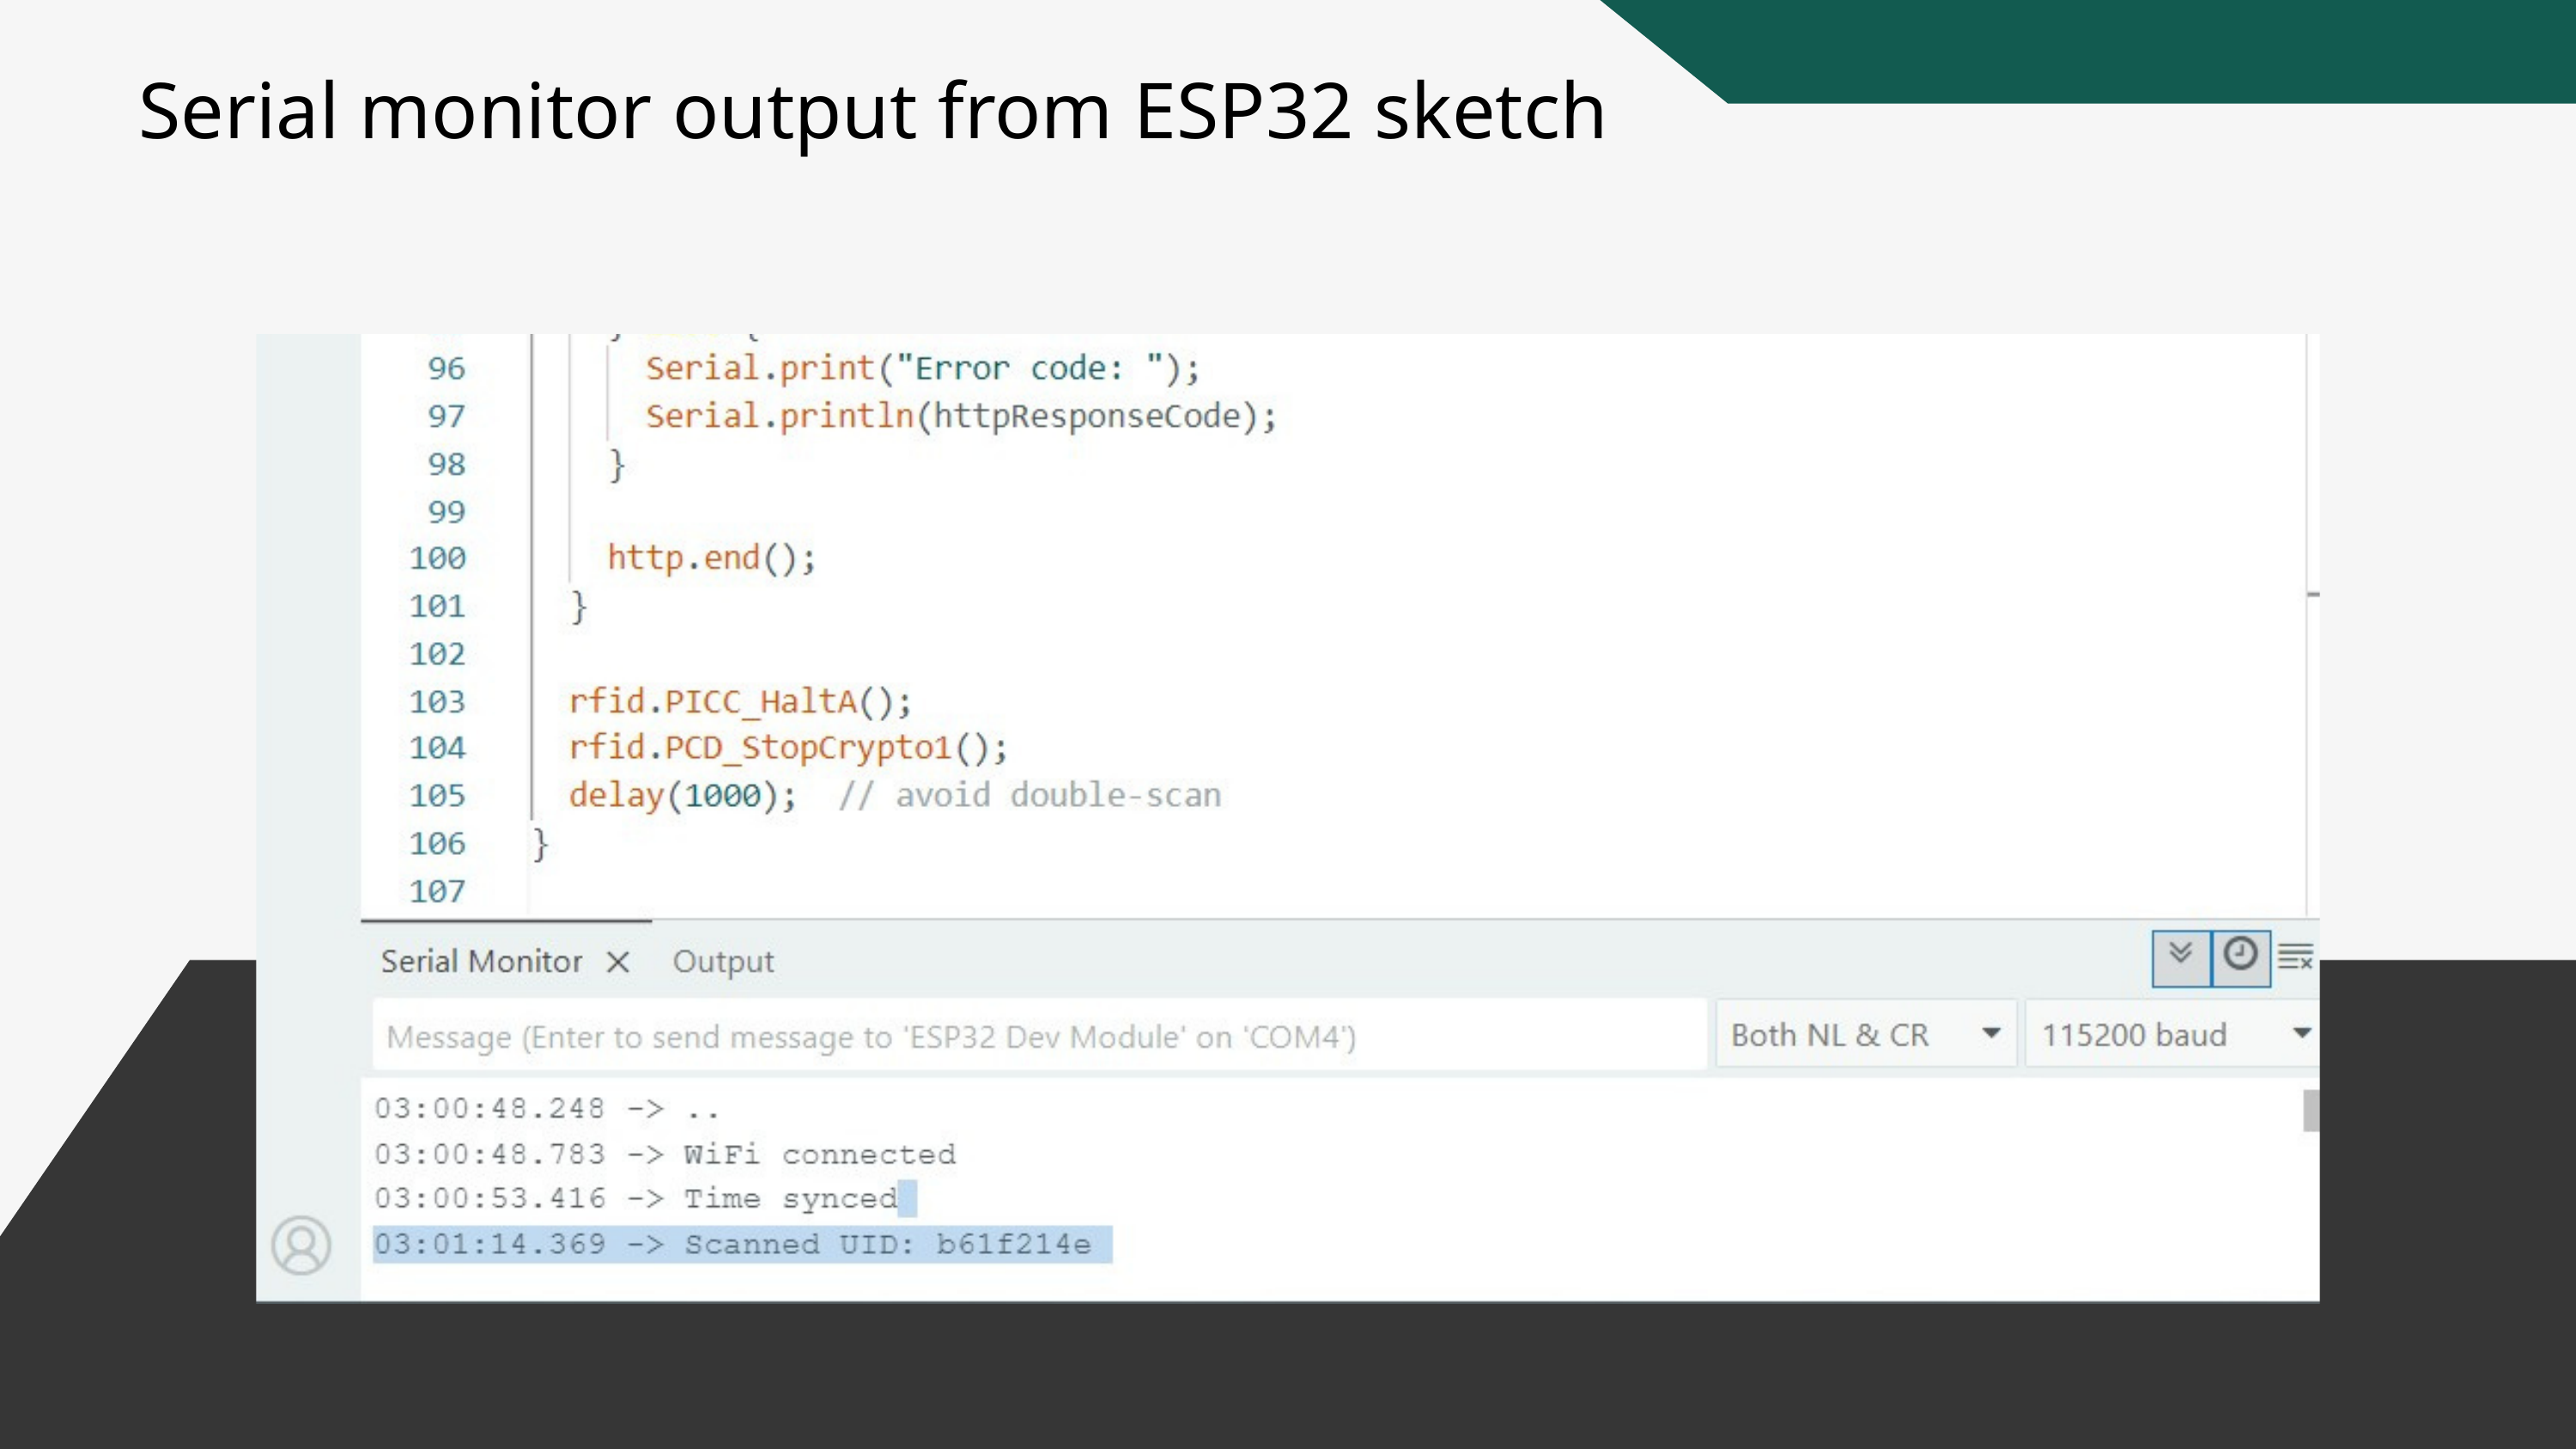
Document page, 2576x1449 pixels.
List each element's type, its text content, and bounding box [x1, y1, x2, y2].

text_box [256, 334, 2320, 956]
text_box Serial monitor output from ESP32 sketch [73, 45, 1676, 155]
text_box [1352, 0, 2576, 104]
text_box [0, 960, 2576, 1449]
